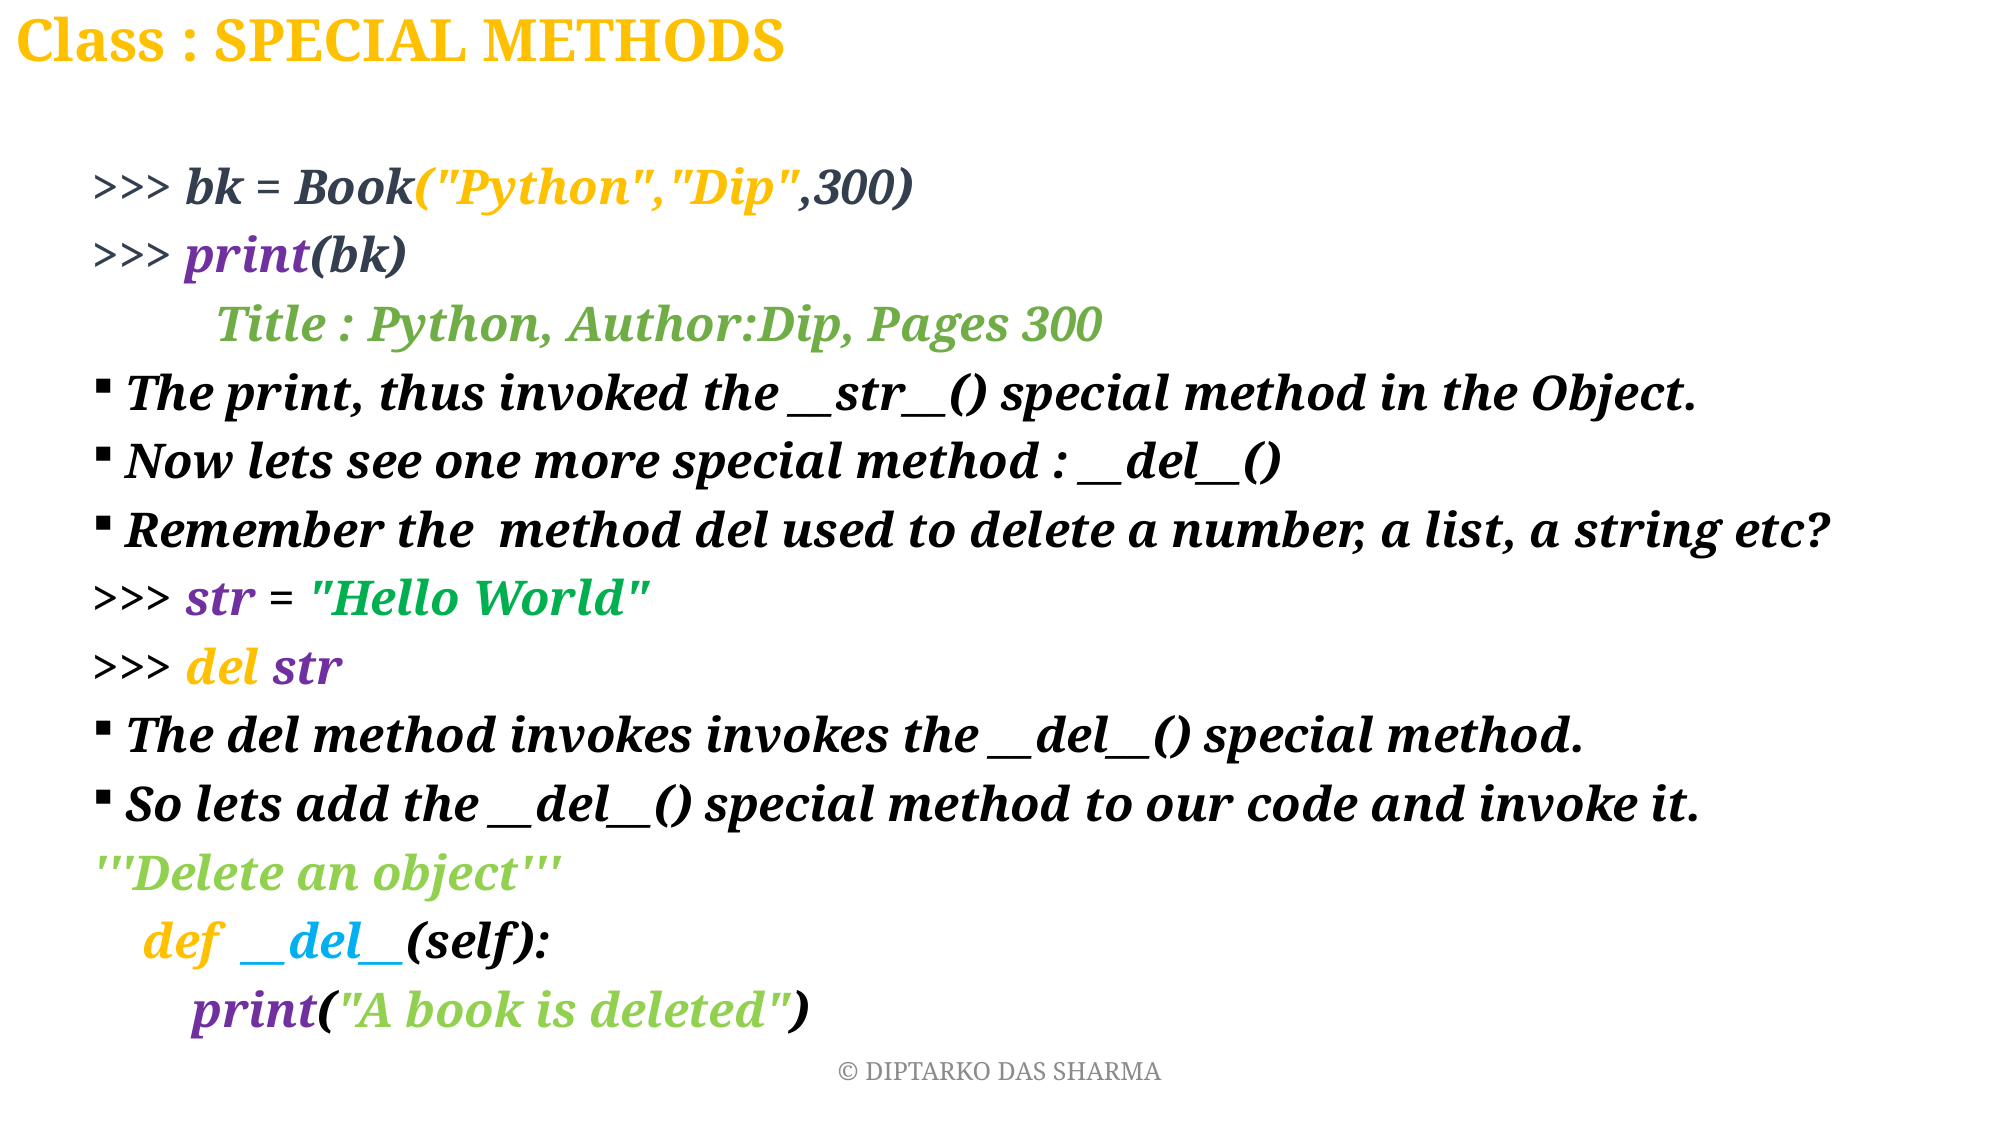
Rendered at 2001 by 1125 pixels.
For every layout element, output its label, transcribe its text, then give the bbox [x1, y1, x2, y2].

title Class : SPECIAL METHODS [0, 0, 1783, 85]
list >>> bk = Book("Python","Dip",300) >>> print(bk) Title : Python, Author:Dip, Pages 300 The print, thus invoked the __str__() special method in the Object. Now lets see one more special method : __del__() Remember the method del used to delete a number, a list, a string etc? >>> str = "Hello World" >>> del str The del method invokes invokes the __del__() special method. So lets add the __del__() special method to our code and invoke it. '''Delete an object''' def __del__(self): print("A book is deleted") [77, 155, 1906, 1066]
footer © DIPTARKO DAS SHARMA [662, 1042, 1338, 1103]
